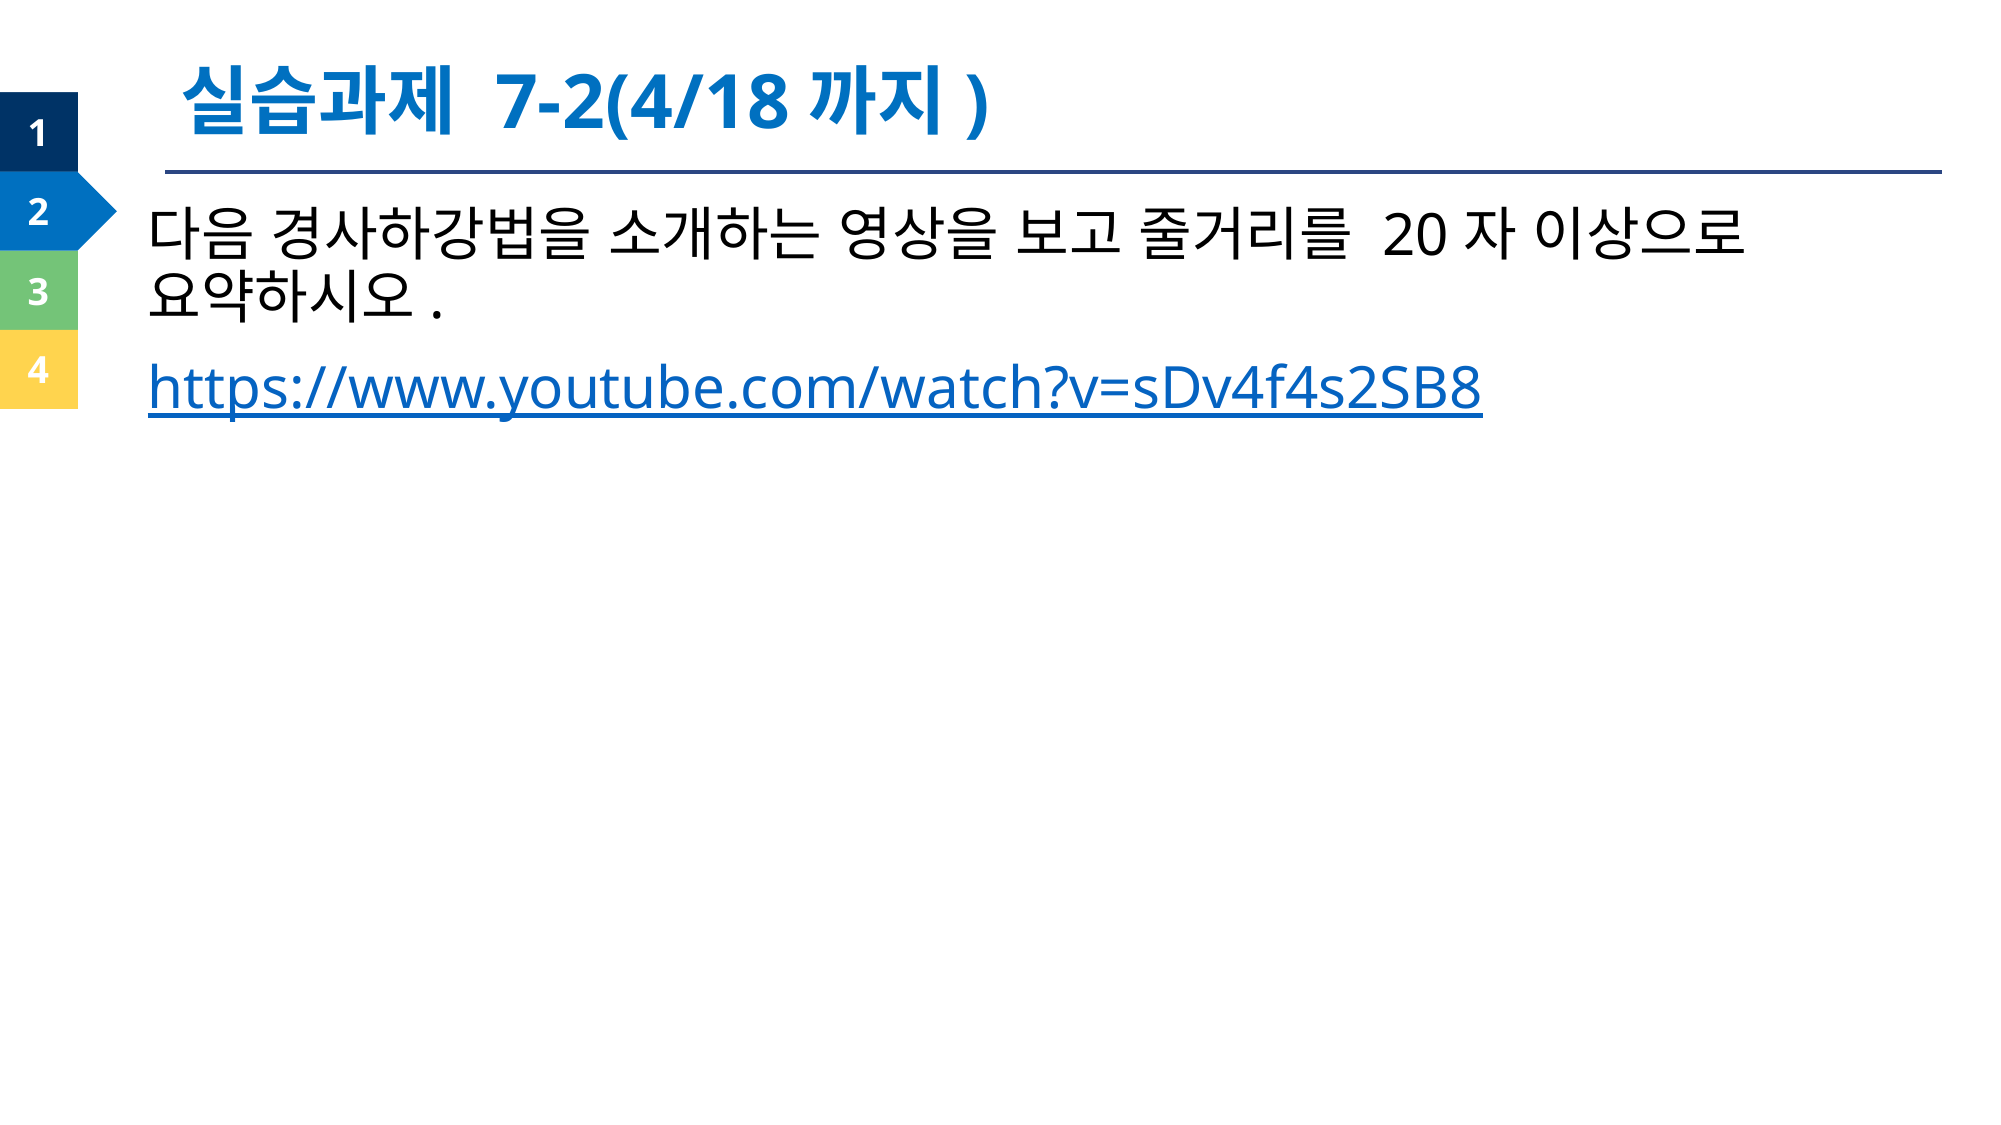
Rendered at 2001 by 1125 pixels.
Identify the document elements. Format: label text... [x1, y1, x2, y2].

list 실습과제 7-2(4/18까지) [165, 36, 1914, 172]
text_box 다음 경사하강법을 소개하는 영상을 보고 줄거리를 20자 이상으로 요약하시오. https://www.youtube.com/watch?v=sDv4f4s2SB8 [132, 197, 1863, 1014]
